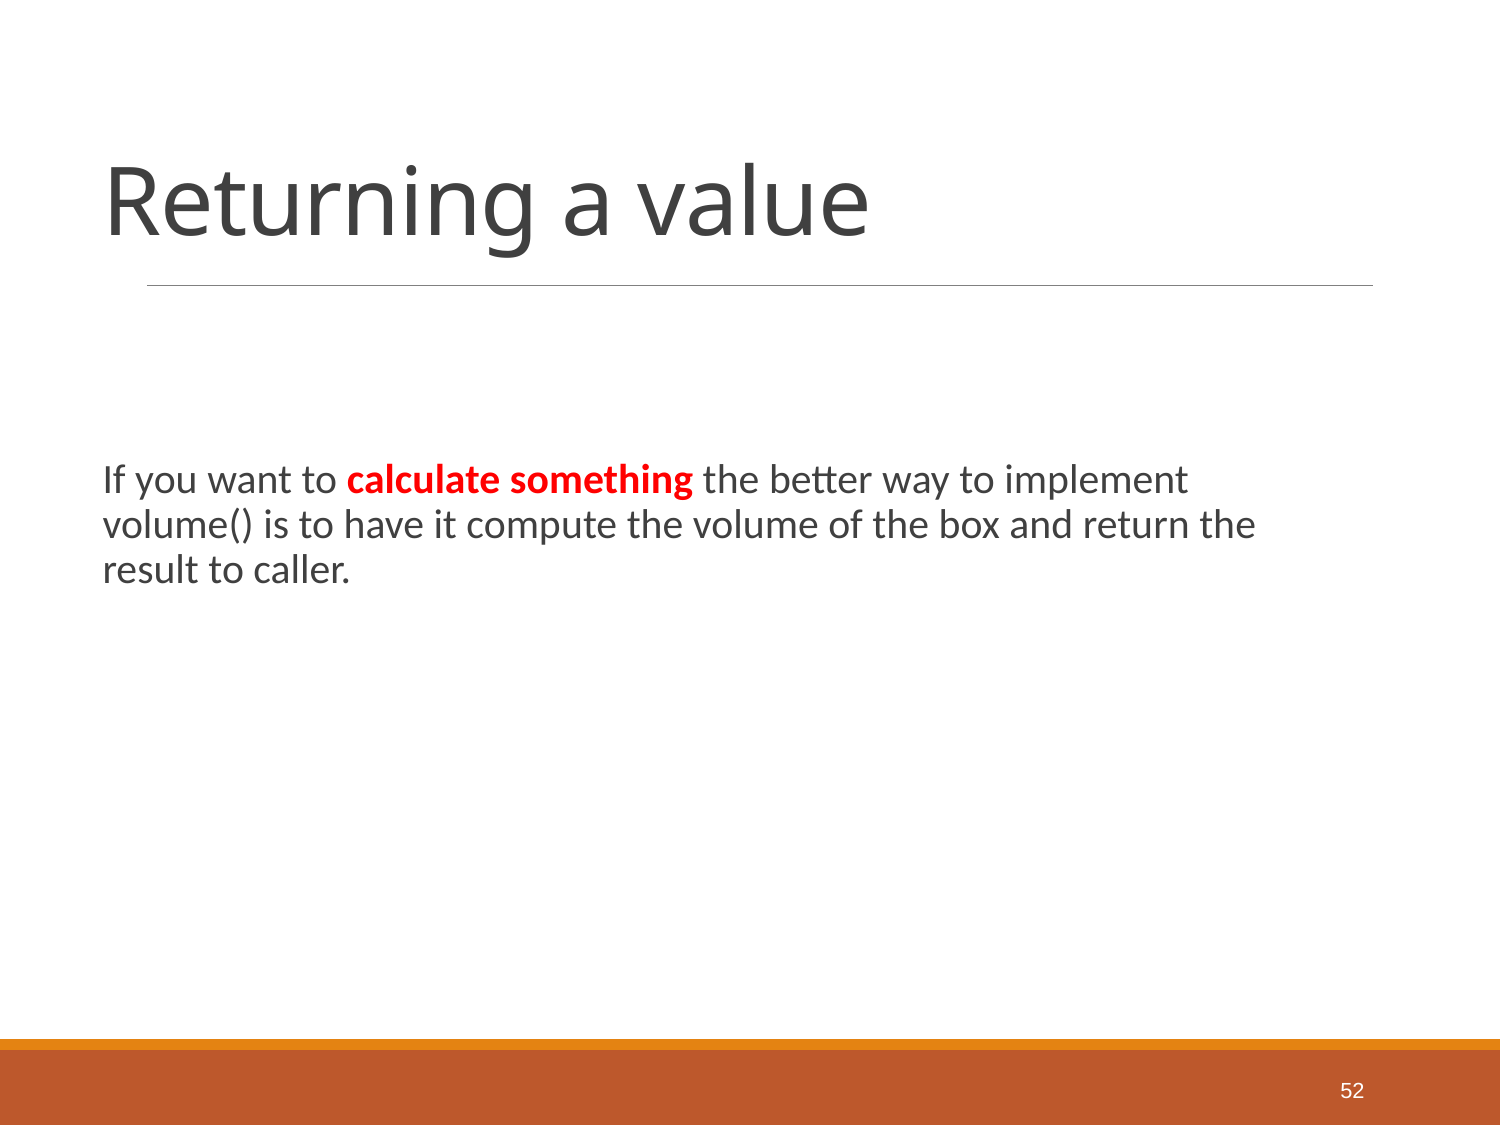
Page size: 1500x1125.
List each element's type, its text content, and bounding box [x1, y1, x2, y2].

list If you want to calculate something the better way to implement volume() is to have it compute the volume of the box and return the result to caller. [87, 450, 1338, 663]
slide_number 52 [1218, 1059, 1380, 1120]
title Returning a value [87, 149, 1338, 263]
